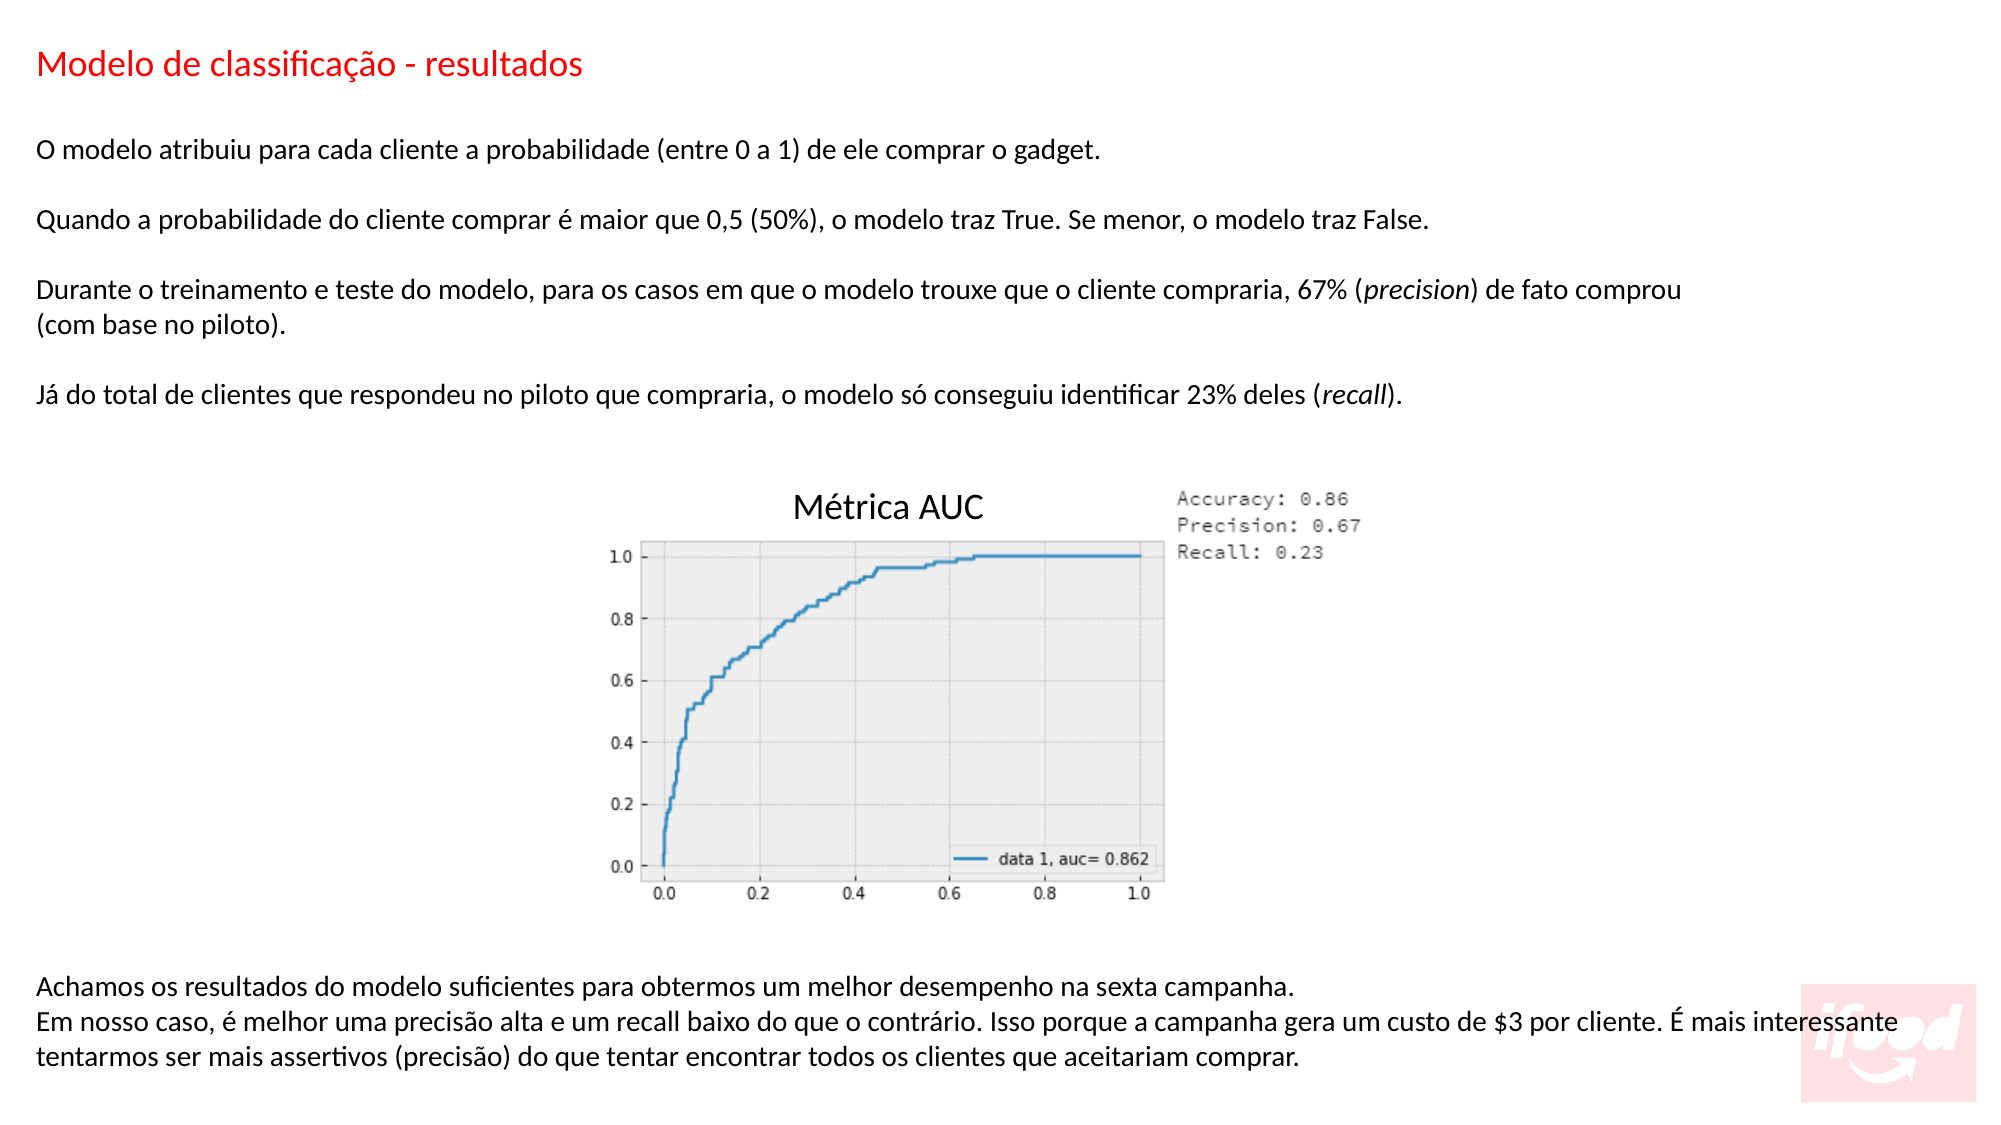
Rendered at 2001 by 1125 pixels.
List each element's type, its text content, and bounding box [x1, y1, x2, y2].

text_box O modelo atribuiu para cada cliente a probabilidade (entre 0 a 1) de ele comprar o gadget. Quando a probabilidade do cliente comprar é maior que 0,5 (50%), o modelo traz True. Se menor, o modelo traz False. Durante o treinamento e teste do modelo, para os casos em que o modelo trouxe que o cliente compraria, 67% (precision) de fato comprou (com base no piloto). Já do total de clientes que respondeu no piloto que compraria, o modelo só conseguiu identificar 23% deles (recall). [21, 123, 1713, 418]
picture [1799, 983, 1977, 1104]
text_box Modelo de classificação - resultados [21, 31, 1435, 92]
picture [589, 485, 1374, 909]
text_box Achamos os resultados do modelo suficientes para obtermos um melhor desempenho na sexta campanha. Em nosso caso, é melhor uma precisão alta e um recall baixo do que o contrário. Isso porque a campanha gera um custo de $3 por cliente. É mais interessante tentarmos ser mais assertivos (precisão) do que tentar encontrar todos os clientes que aceitariam comprar. [21, 959, 2000, 1080]
text_box Métrica AUC [777, 474, 999, 527]
